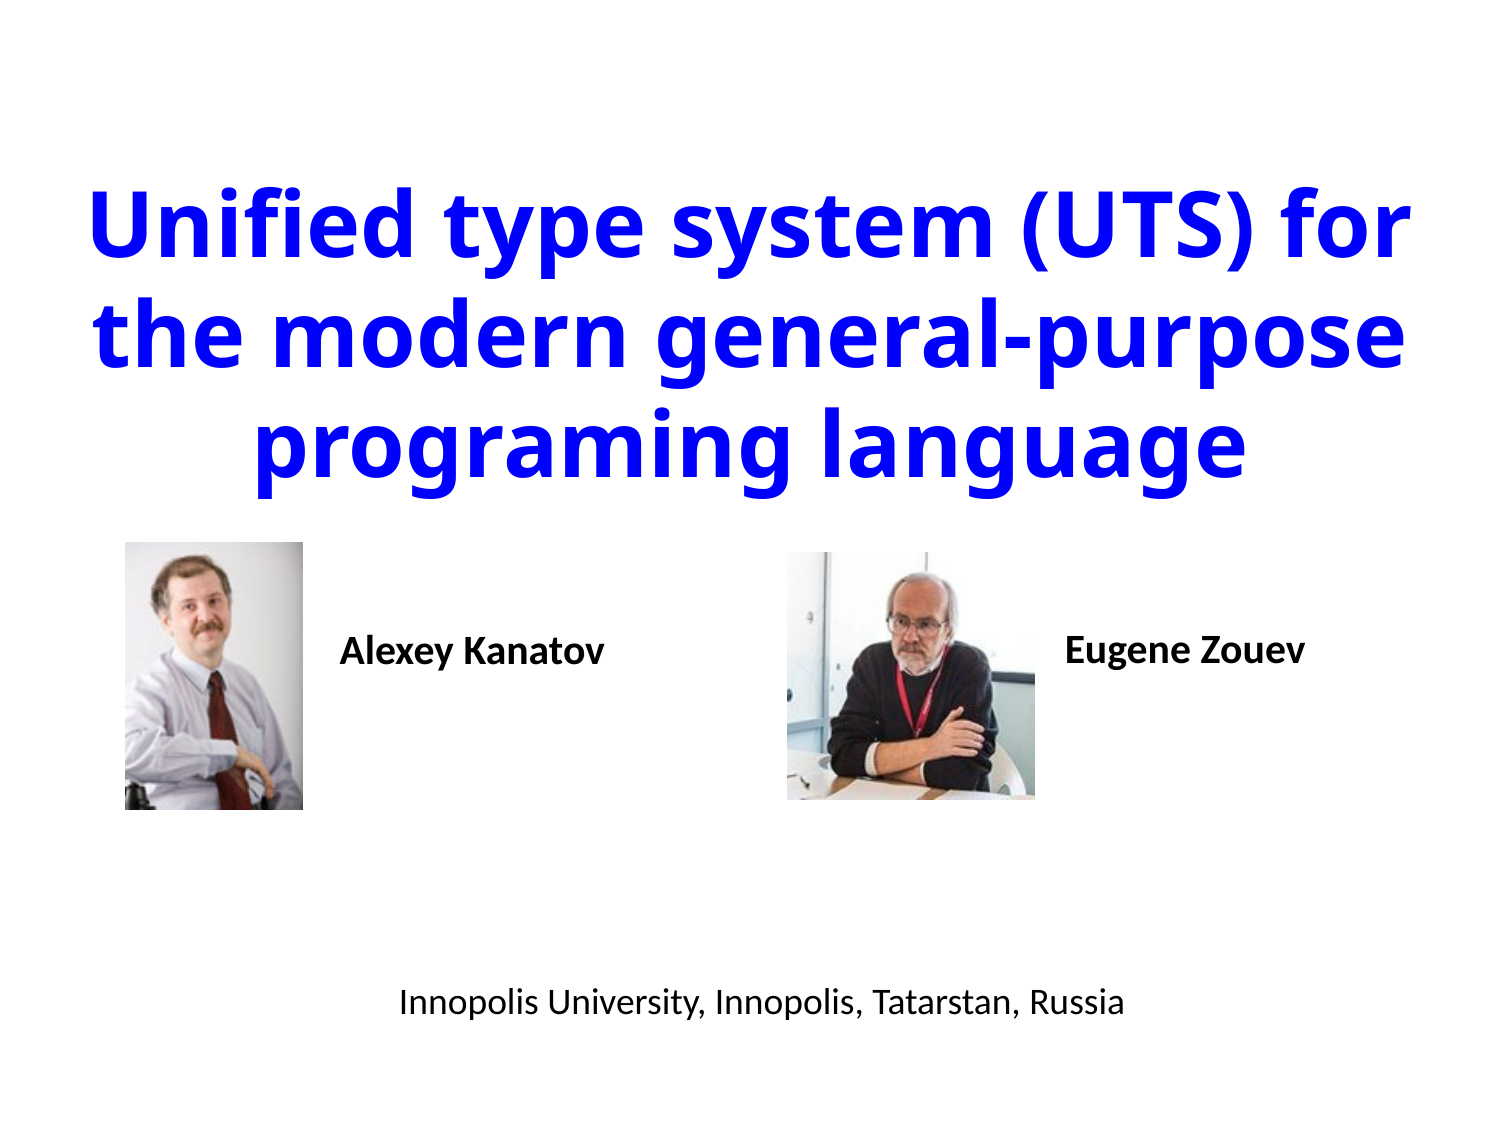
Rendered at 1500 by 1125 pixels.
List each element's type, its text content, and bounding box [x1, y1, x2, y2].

picture [124, 542, 304, 810]
text_box Innopolis University, Innopolis, Tatarstan, Russia [287, 969, 1238, 1030]
text_box Alexey Kanatov [324, 615, 625, 681]
picture [787, 552, 1035, 800]
text_box Eugene Zouev [1050, 614, 1375, 680]
text_box Unified type system (UTS) for the modern general-purpose programing language [24, 158, 1476, 504]
